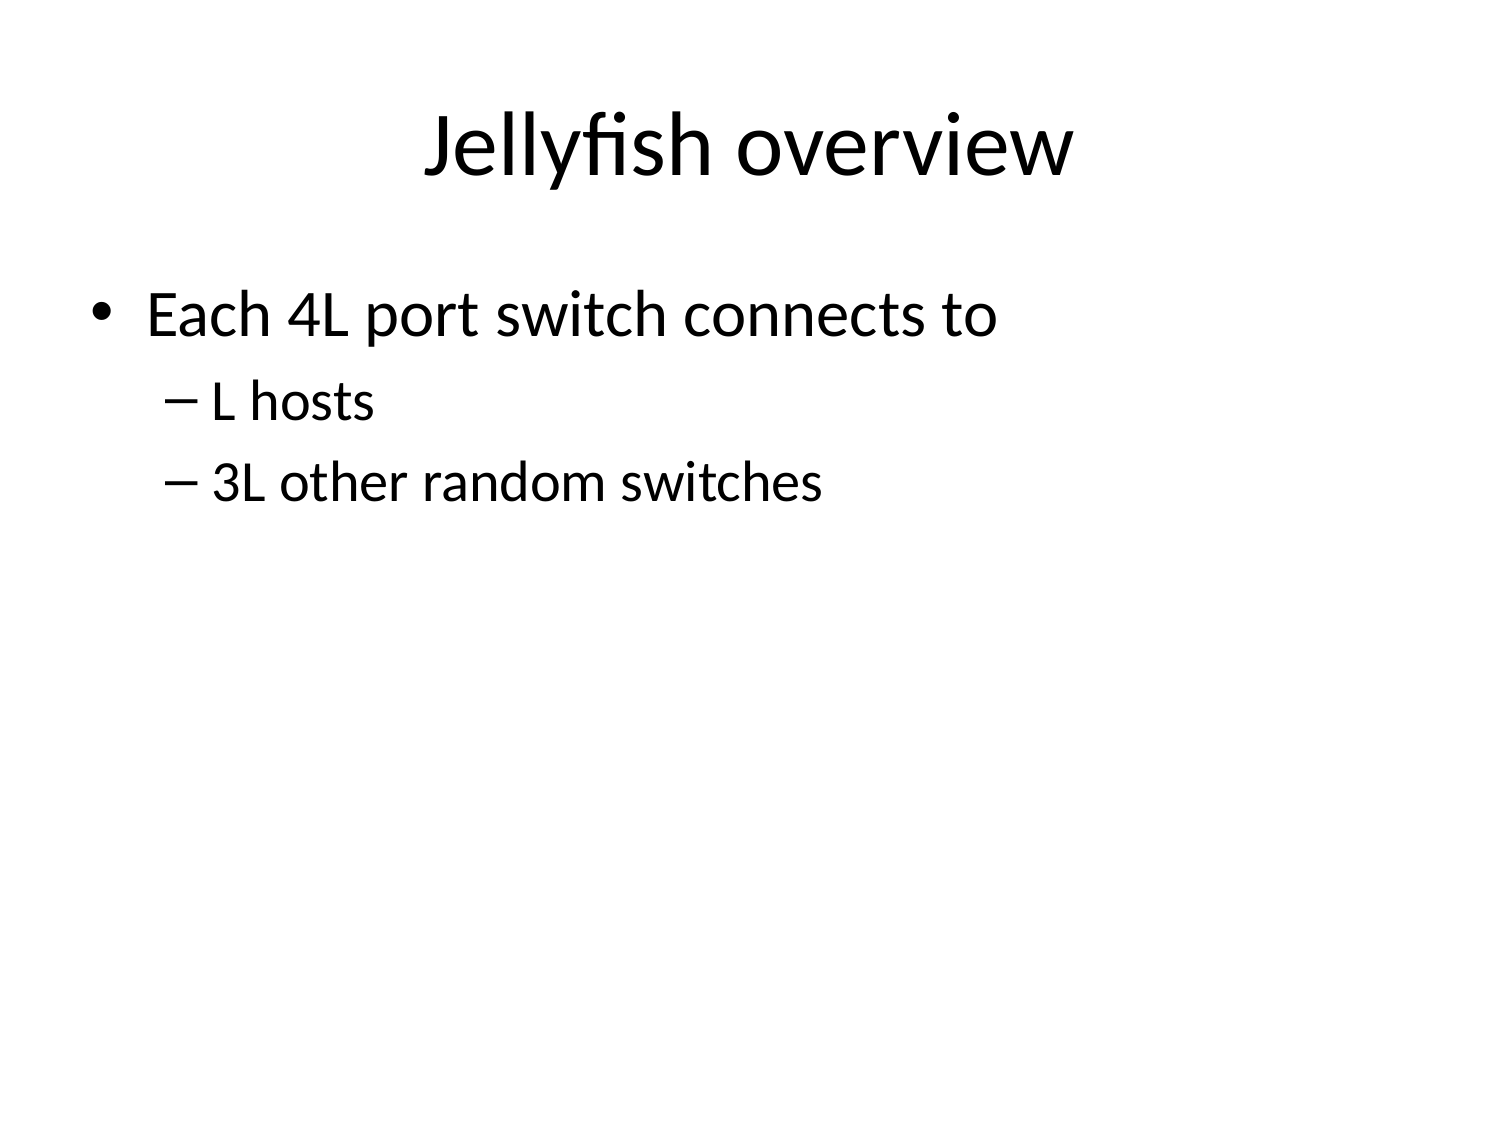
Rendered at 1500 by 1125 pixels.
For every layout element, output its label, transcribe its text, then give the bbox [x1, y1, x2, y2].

title Jellyfish overview [75, 45, 1425, 233]
list Each 4L port switch connects to L hosts 3L other random switches [75, 262, 1425, 1005]
